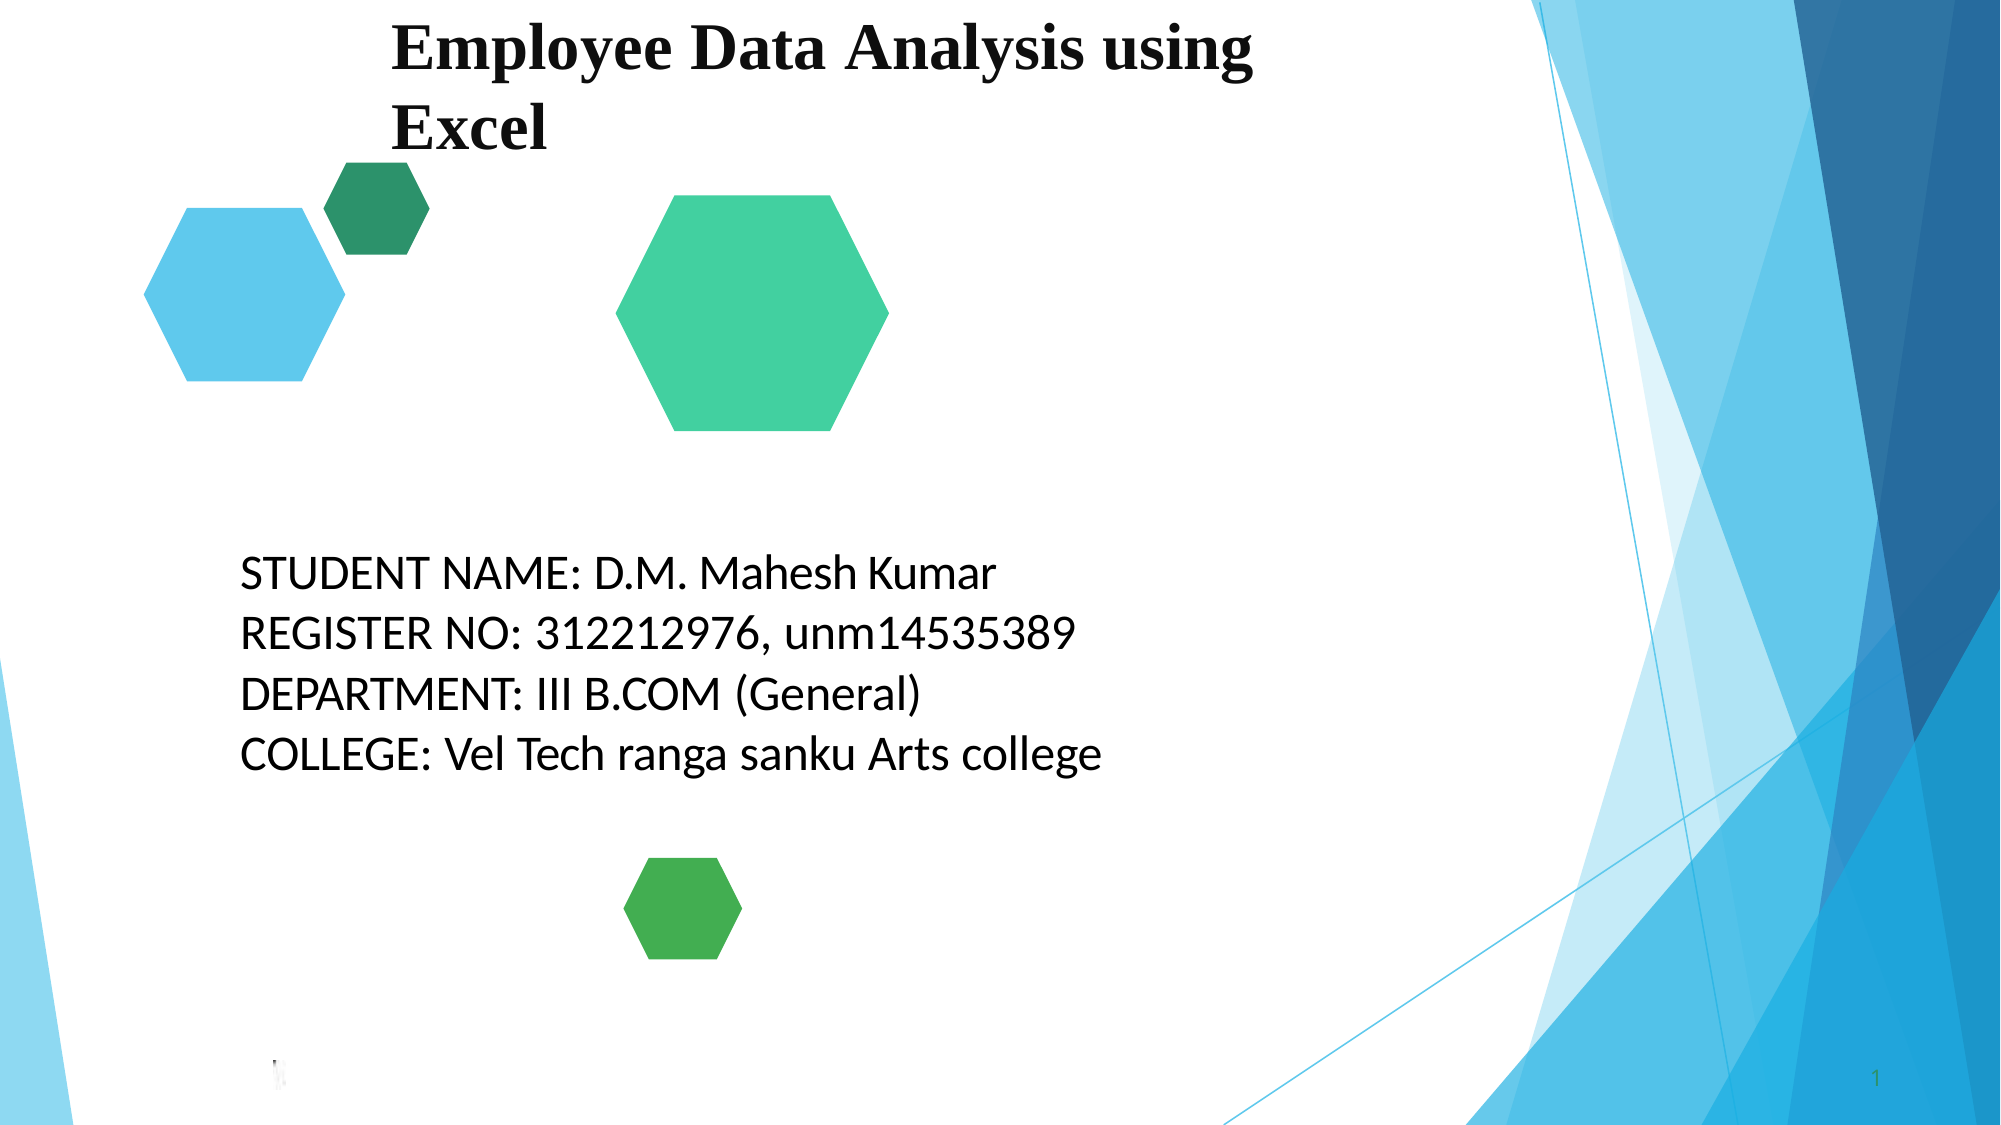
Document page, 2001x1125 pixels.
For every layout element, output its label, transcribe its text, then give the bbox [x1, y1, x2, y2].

text_box STUDENT NAME: D.M. Mahesh Kumar REGISTER NO: 312212976, unm14535389 DEPARTMENT: III B.COM (General) COLLEGE: Vel Tech ranga sanku Arts college [238, 537, 1126, 780]
picture [273, 1060, 287, 1091]
title Employee Data Analysis using Excel [389, 0, 1428, 192]
text_box [615, 195, 890, 432]
slide_number 1 [1863, 1062, 1889, 1125]
text_box [623, 857, 743, 960]
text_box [143, 162, 430, 382]
